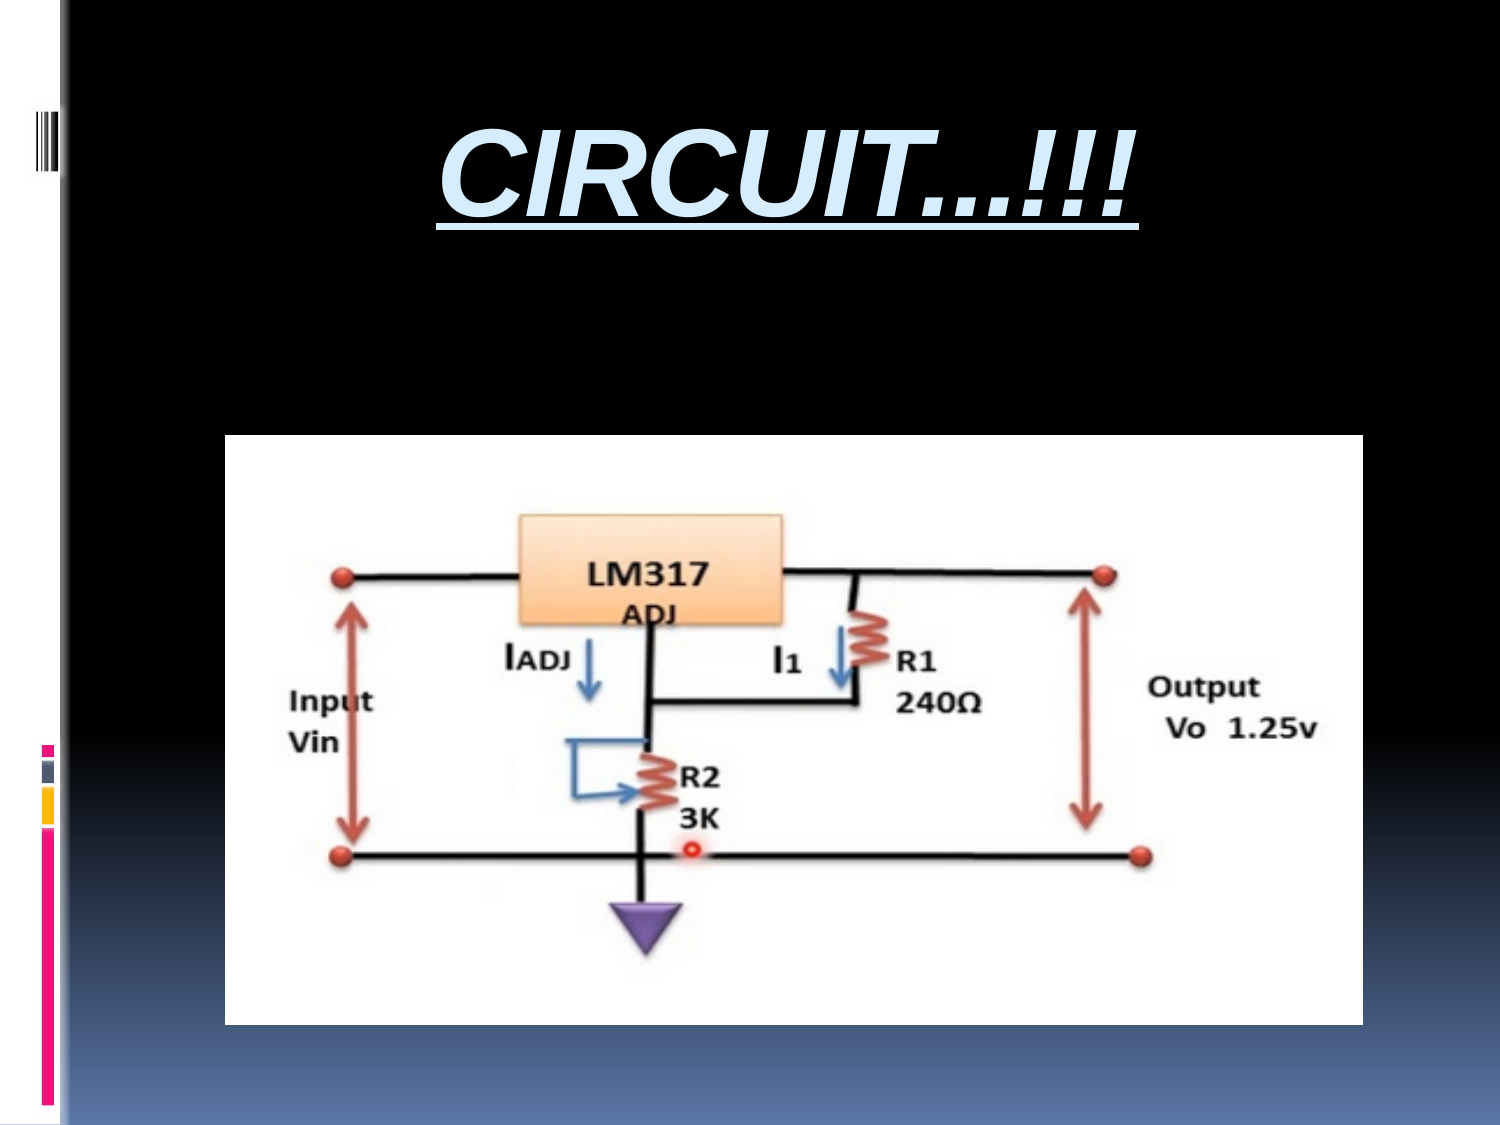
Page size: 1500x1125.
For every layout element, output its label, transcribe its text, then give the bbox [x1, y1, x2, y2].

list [224, 435, 1363, 1026]
title CIRCUIT...!!! [150, 83, 1425, 234]
